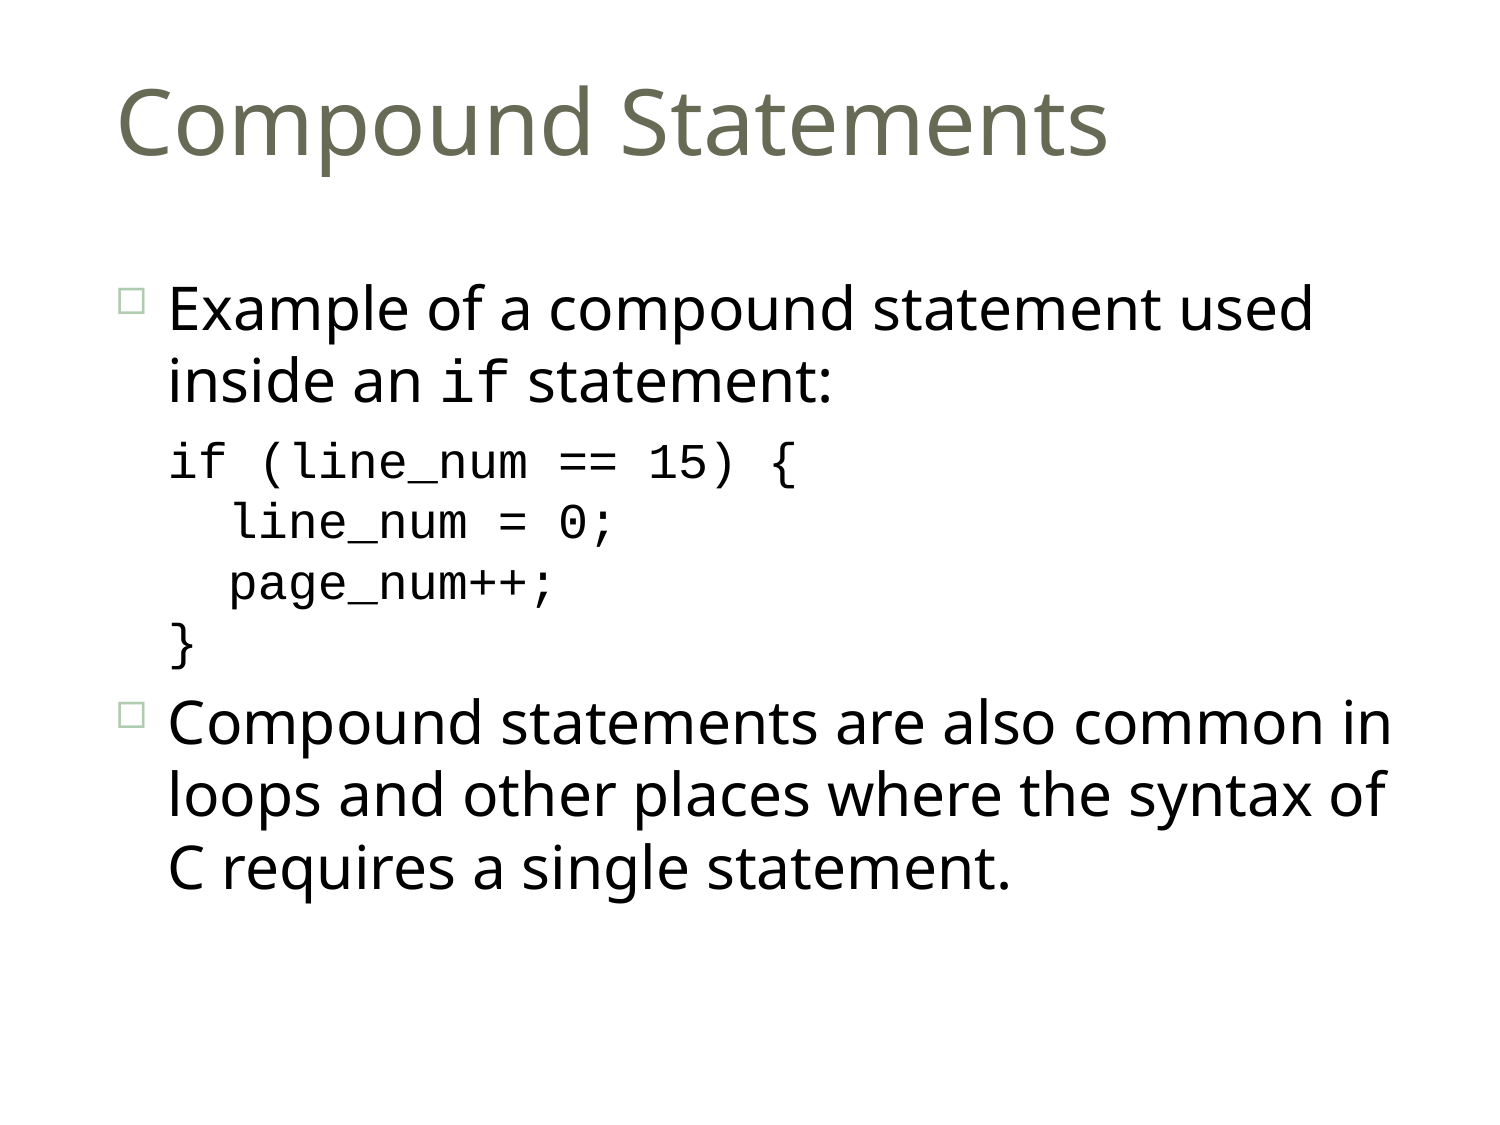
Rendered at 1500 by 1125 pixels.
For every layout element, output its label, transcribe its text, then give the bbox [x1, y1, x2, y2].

list Example of a compound statement used inside an if statement: if (line_num == 15) { line_num = 0; page_num++; } Compound statements are also common in loops and other places where the syntax of C requires a single statement. [100, 262, 1439, 1001]
title Compound Statements [100, 37, 1439, 201]
